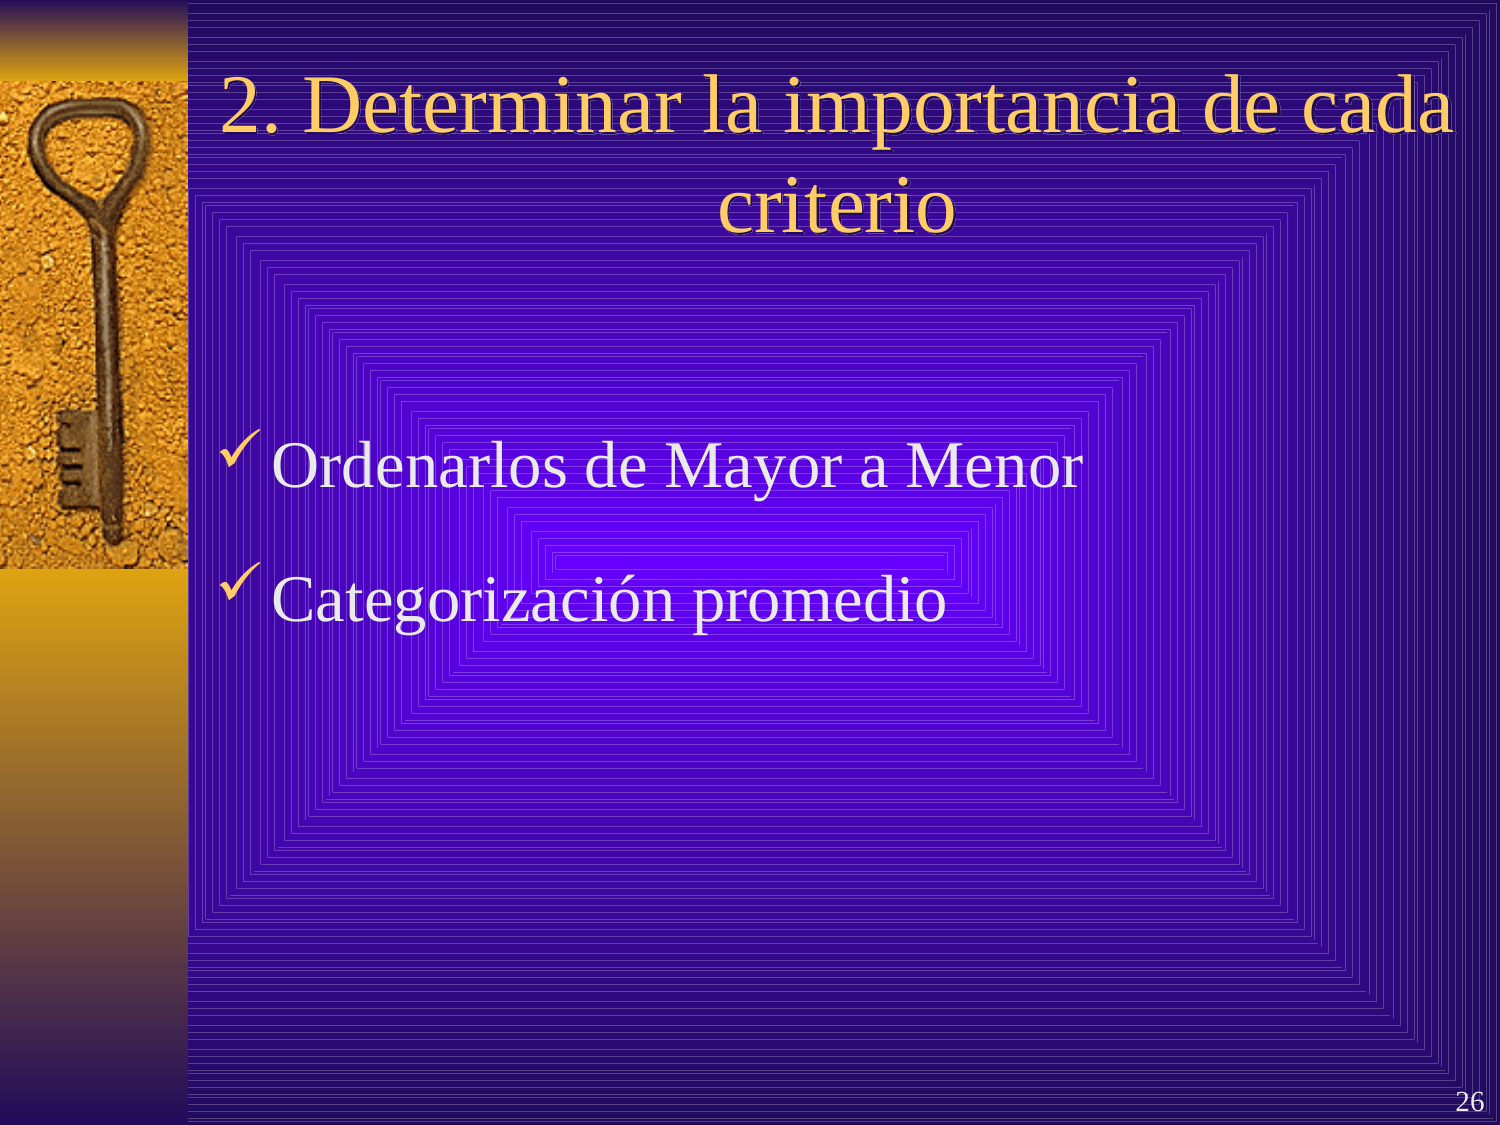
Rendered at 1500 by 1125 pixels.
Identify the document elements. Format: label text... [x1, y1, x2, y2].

title 2. Determinar la importancia de cada criterio [199, 49, 1476, 249]
slide_number 26 [1187, 1050, 1500, 1125]
list Ordenarlos de Mayor a Menor Categorización promedio [199, 373, 1476, 1001]
